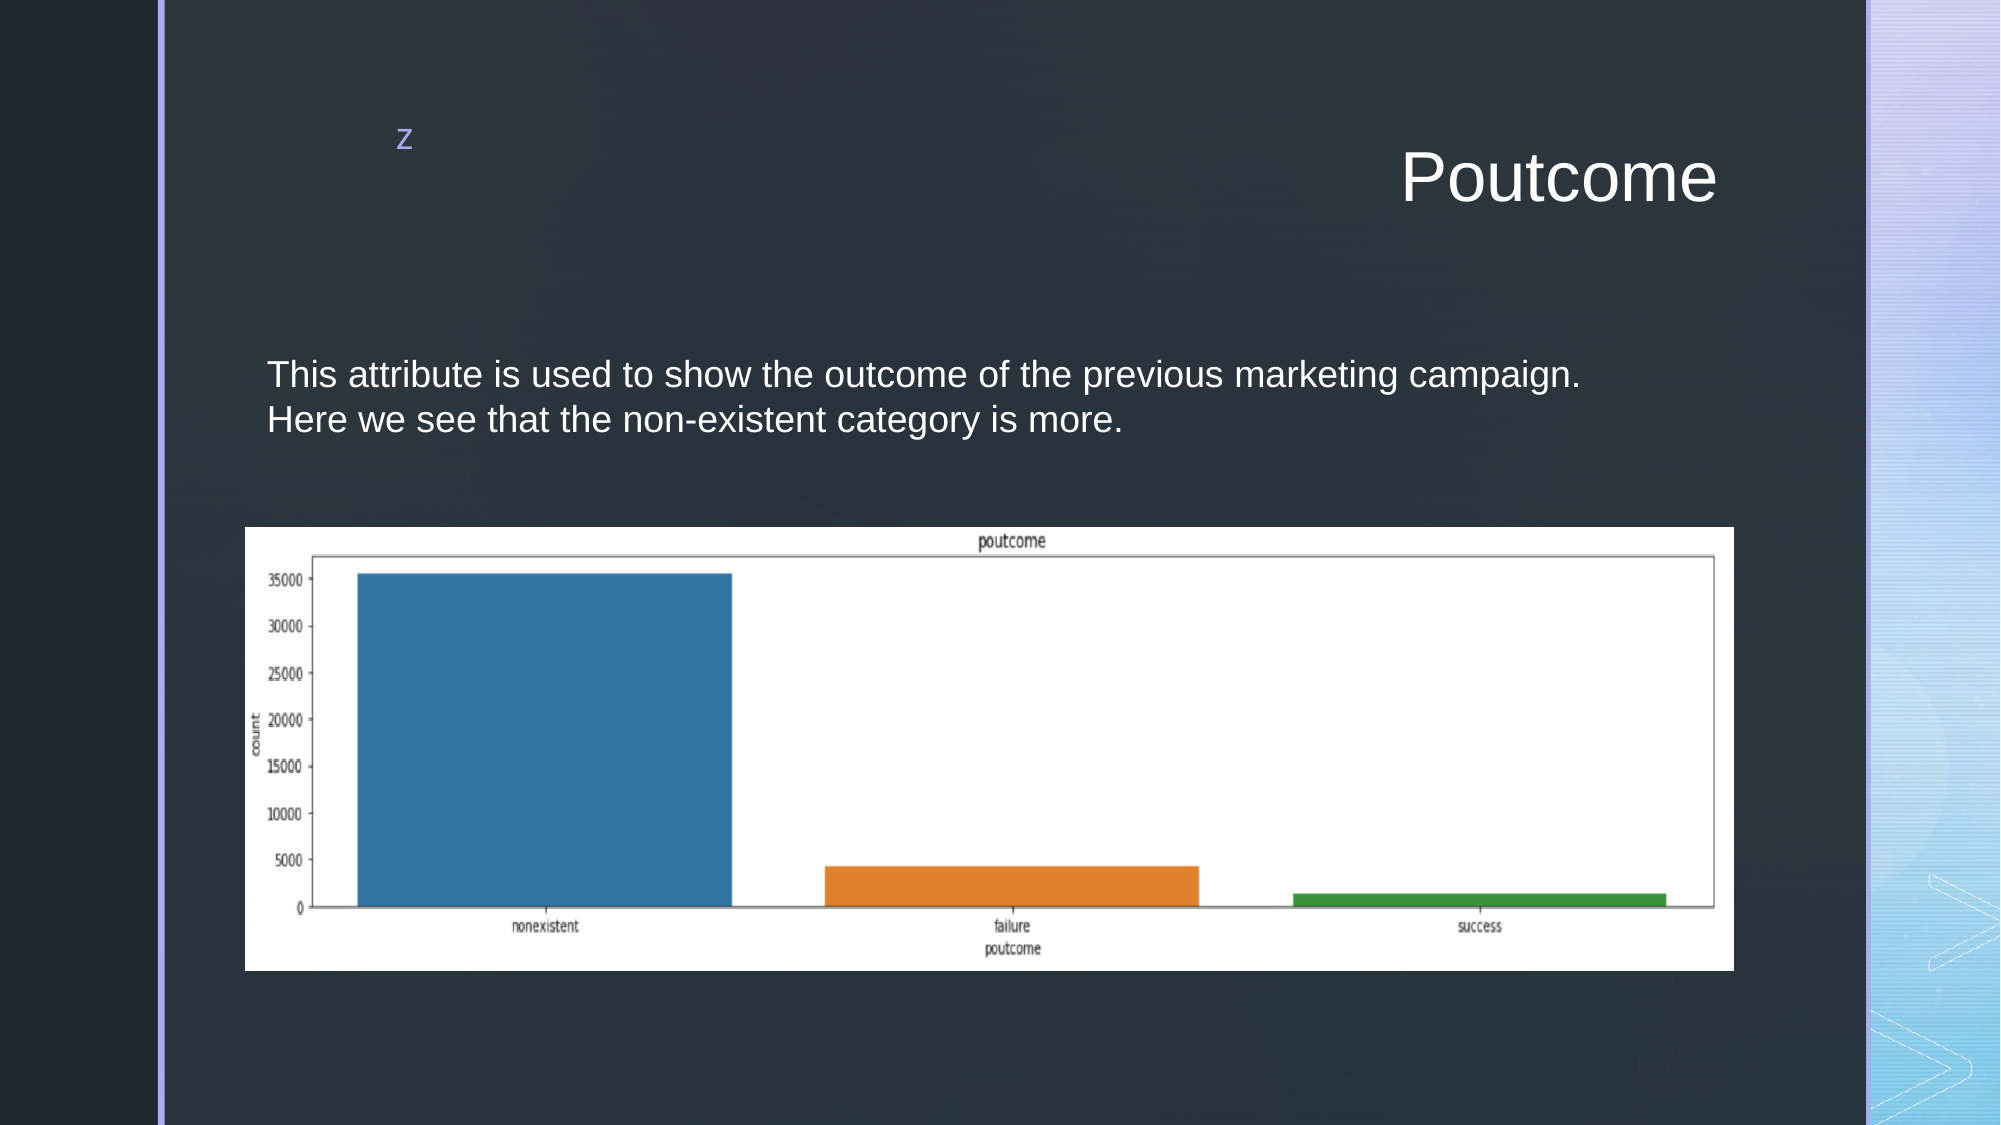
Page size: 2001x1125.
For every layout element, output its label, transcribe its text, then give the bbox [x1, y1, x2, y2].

picture [1871, 0, 2001, 1125]
text_box This attribute is used to show the outcome of the previous marketing campaign. Here we see that the non-existent category is more. [252, 342, 1608, 493]
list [245, 526, 1735, 971]
title Poutcome [428, 132, 1734, 310]
